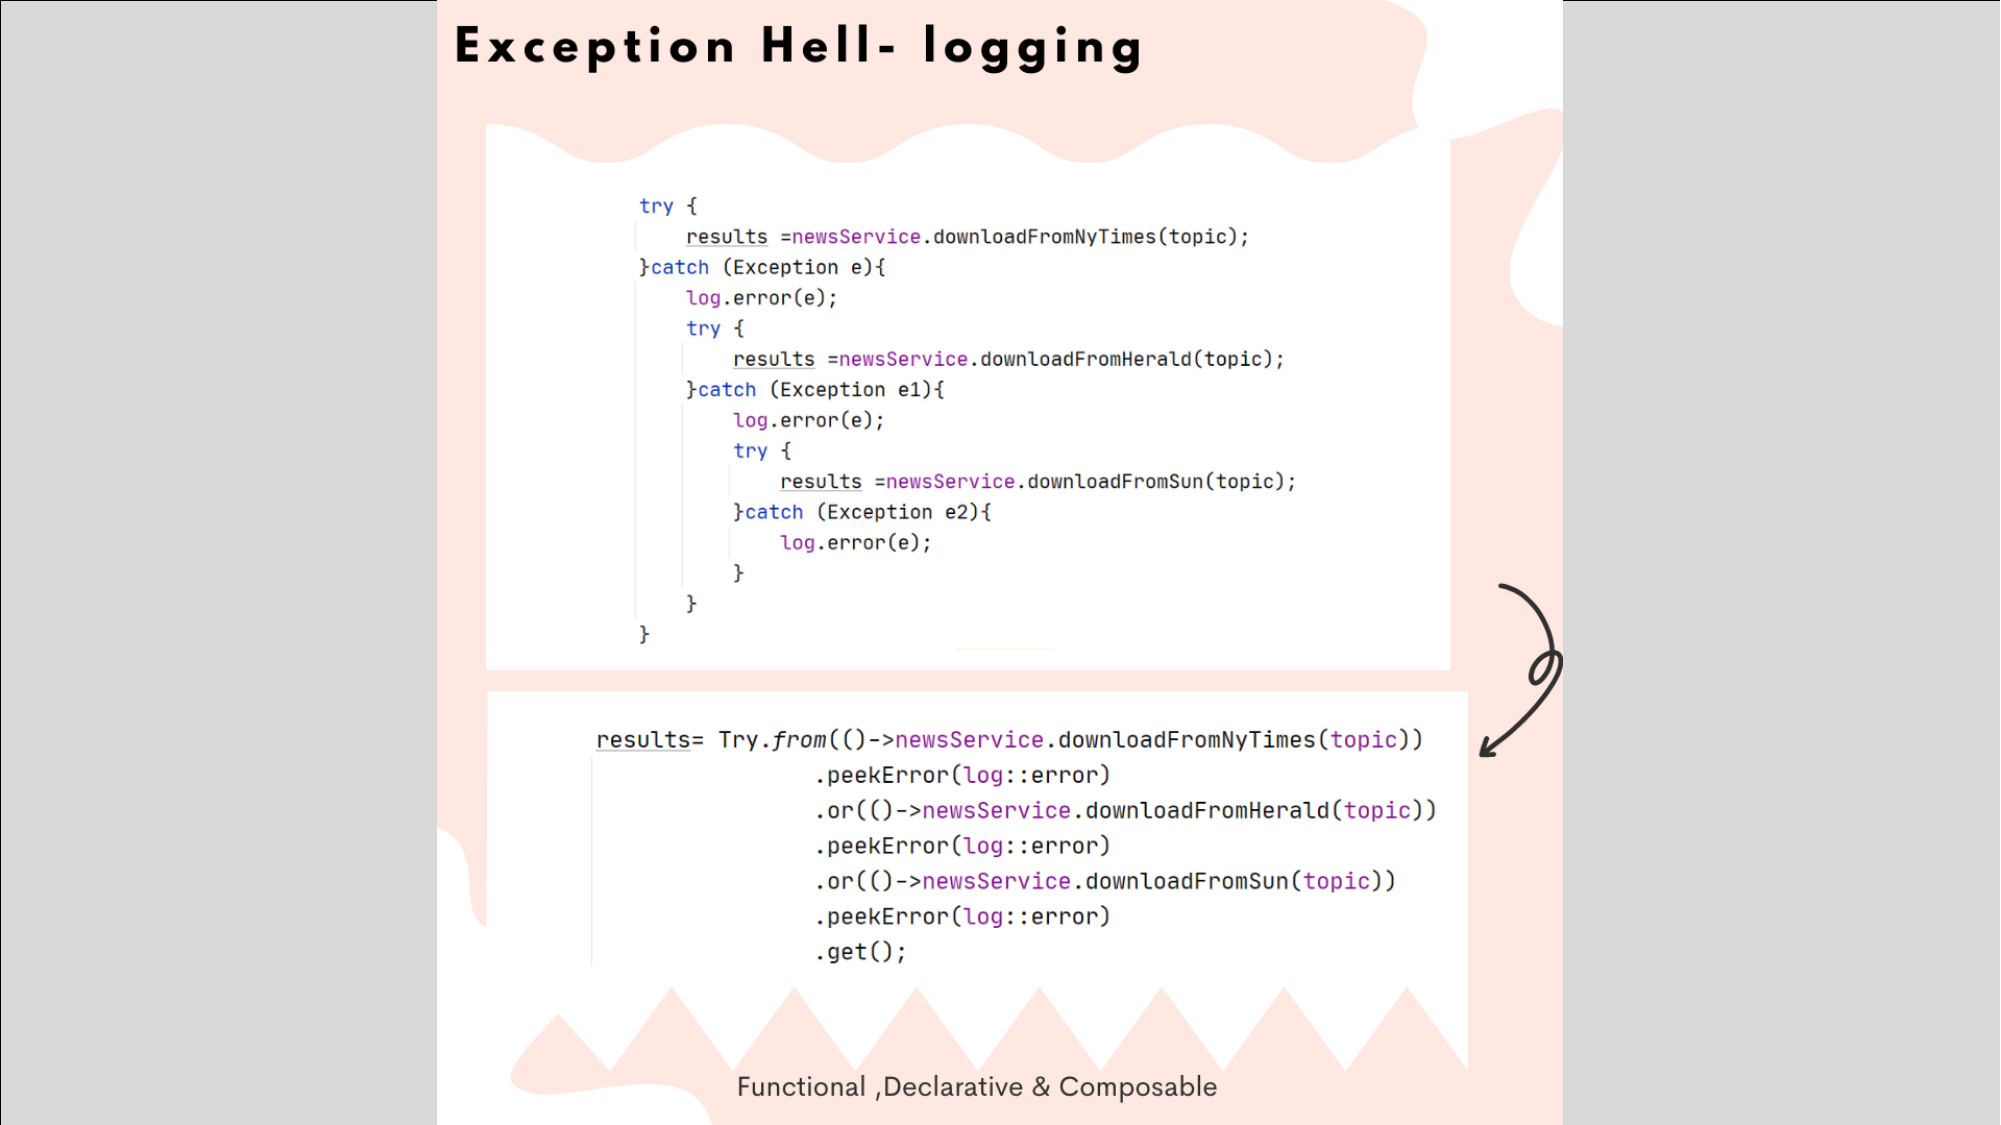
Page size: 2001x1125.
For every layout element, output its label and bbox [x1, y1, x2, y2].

text_box [0, 0, 437, 1125]
picture [437, 0, 1563, 1125]
text_box [1563, 0, 2000, 1125]
